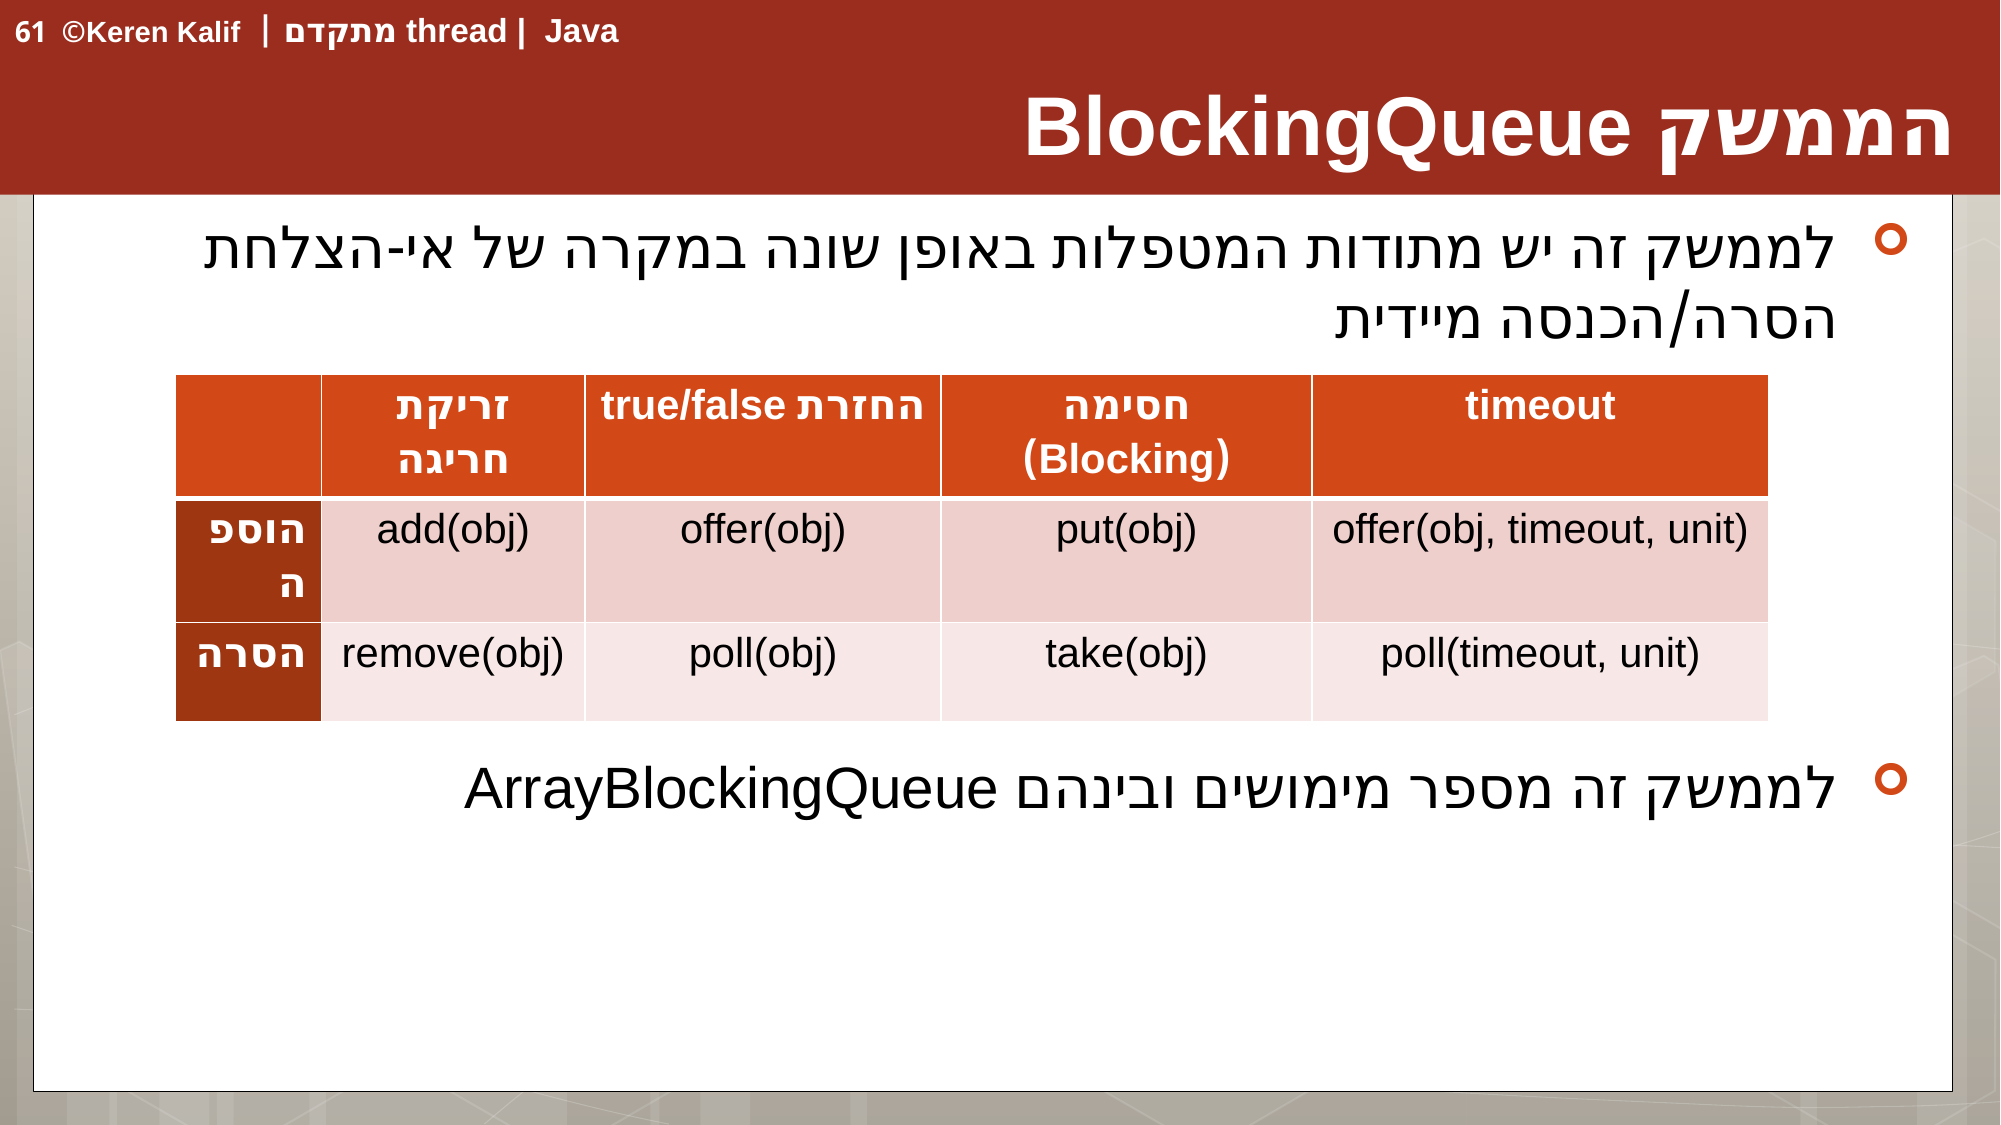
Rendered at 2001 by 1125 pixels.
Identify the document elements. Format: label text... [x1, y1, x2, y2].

table_cell take(obj) [942, 623, 1311, 721]
table_cell add(obj) [322, 501, 584, 622]
list לממשק זה יש מתודות המטפלות באופן שונה במקרה של אי-הצלחת הסרה/הכנסה מיידית לממשק זה מספר מימושים ובינהם ArrayBlockingQueue [52, 202, 1926, 1072]
table_header החזרת true/false [586, 375, 940, 496]
table_header חסימה (Blocking) [942, 375, 1311, 496]
table_cell offer(obj, timeout, unit) [1313, 501, 1768, 622]
table_header זריקת חריגה [322, 375, 584, 496]
table_cell put(obj) [942, 501, 1311, 622]
table_cell הסרה [176, 623, 321, 721]
table_cell poll(obj) [586, 623, 940, 721]
table_header [176, 375, 321, 496]
table_header timeout [1313, 375, 1768, 496]
table_cell remove(obj) [322, 623, 584, 721]
table_cell poll(timeout, unit) [1313, 623, 1768, 721]
title הממשק BlockingQueue [0, 64, 1973, 187]
table_cell offer(obj) [586, 501, 940, 622]
table_cell הוספה [176, 501, 321, 622]
